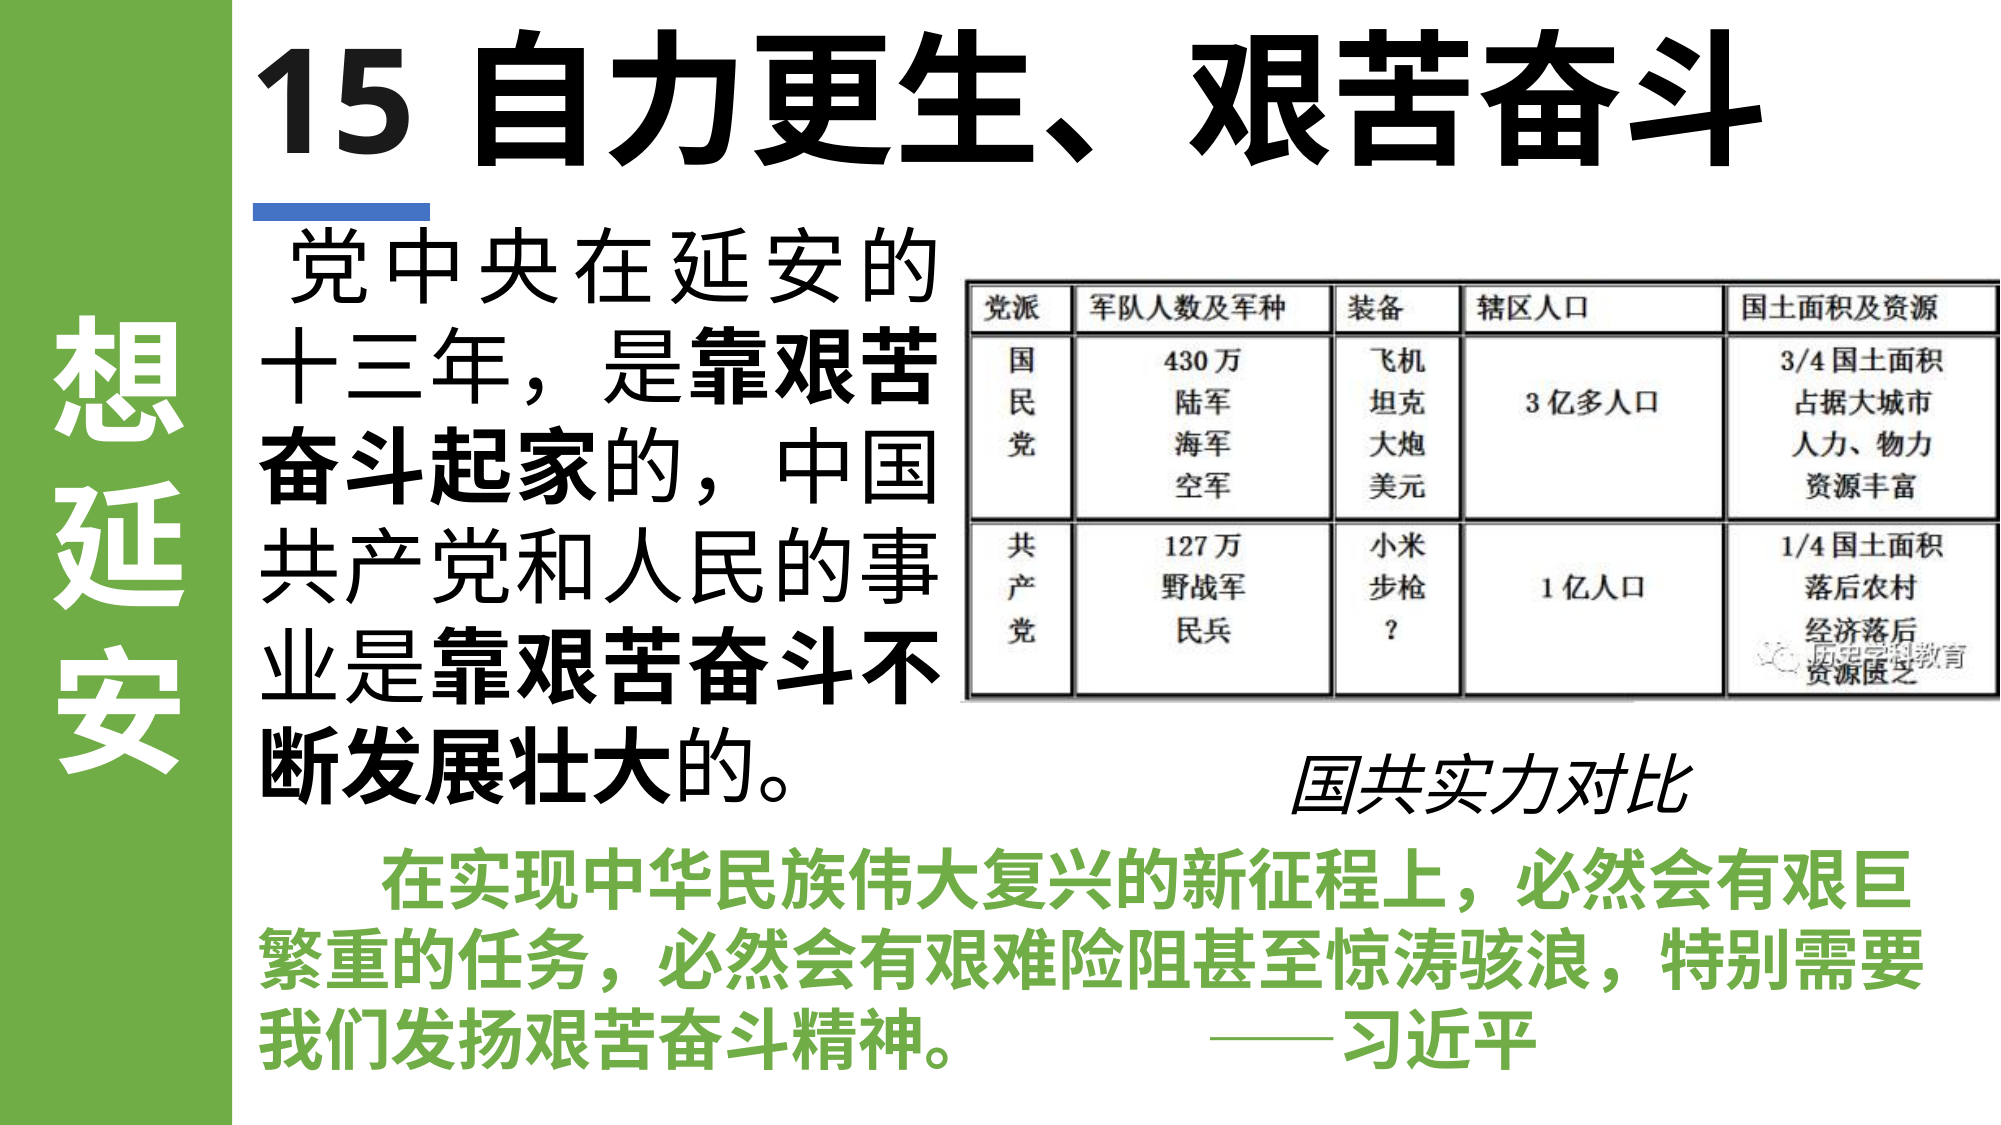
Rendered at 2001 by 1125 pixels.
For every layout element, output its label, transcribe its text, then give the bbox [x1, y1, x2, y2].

text_box 国共实力对比 [1272, 735, 1703, 830]
text_box [0, 0, 233, 1125]
picture [960, 276, 2000, 703]
text_box 自力更生、艰苦奋斗 [442, 0, 1936, 190]
text_box [252, 203, 430, 221]
text_box 党中央在延安的十三年，是靠艰苦奋斗起家的，中国共产党和人民的事业是靠艰苦奋斗不断发展壮大的。 [242, 206, 957, 822]
text_box 想延 安 [35, 288, 165, 798]
text_box 15 [234, 0, 442, 190]
text_box 在实现中华民族伟大复兴的新征程上，必然会有艰巨繁重的任务，必然会有艰难险阻甚至惊涛骇浪，特别需要我们发扬艰苦奋斗精神。 ——习近平 [242, 830, 1967, 1086]
